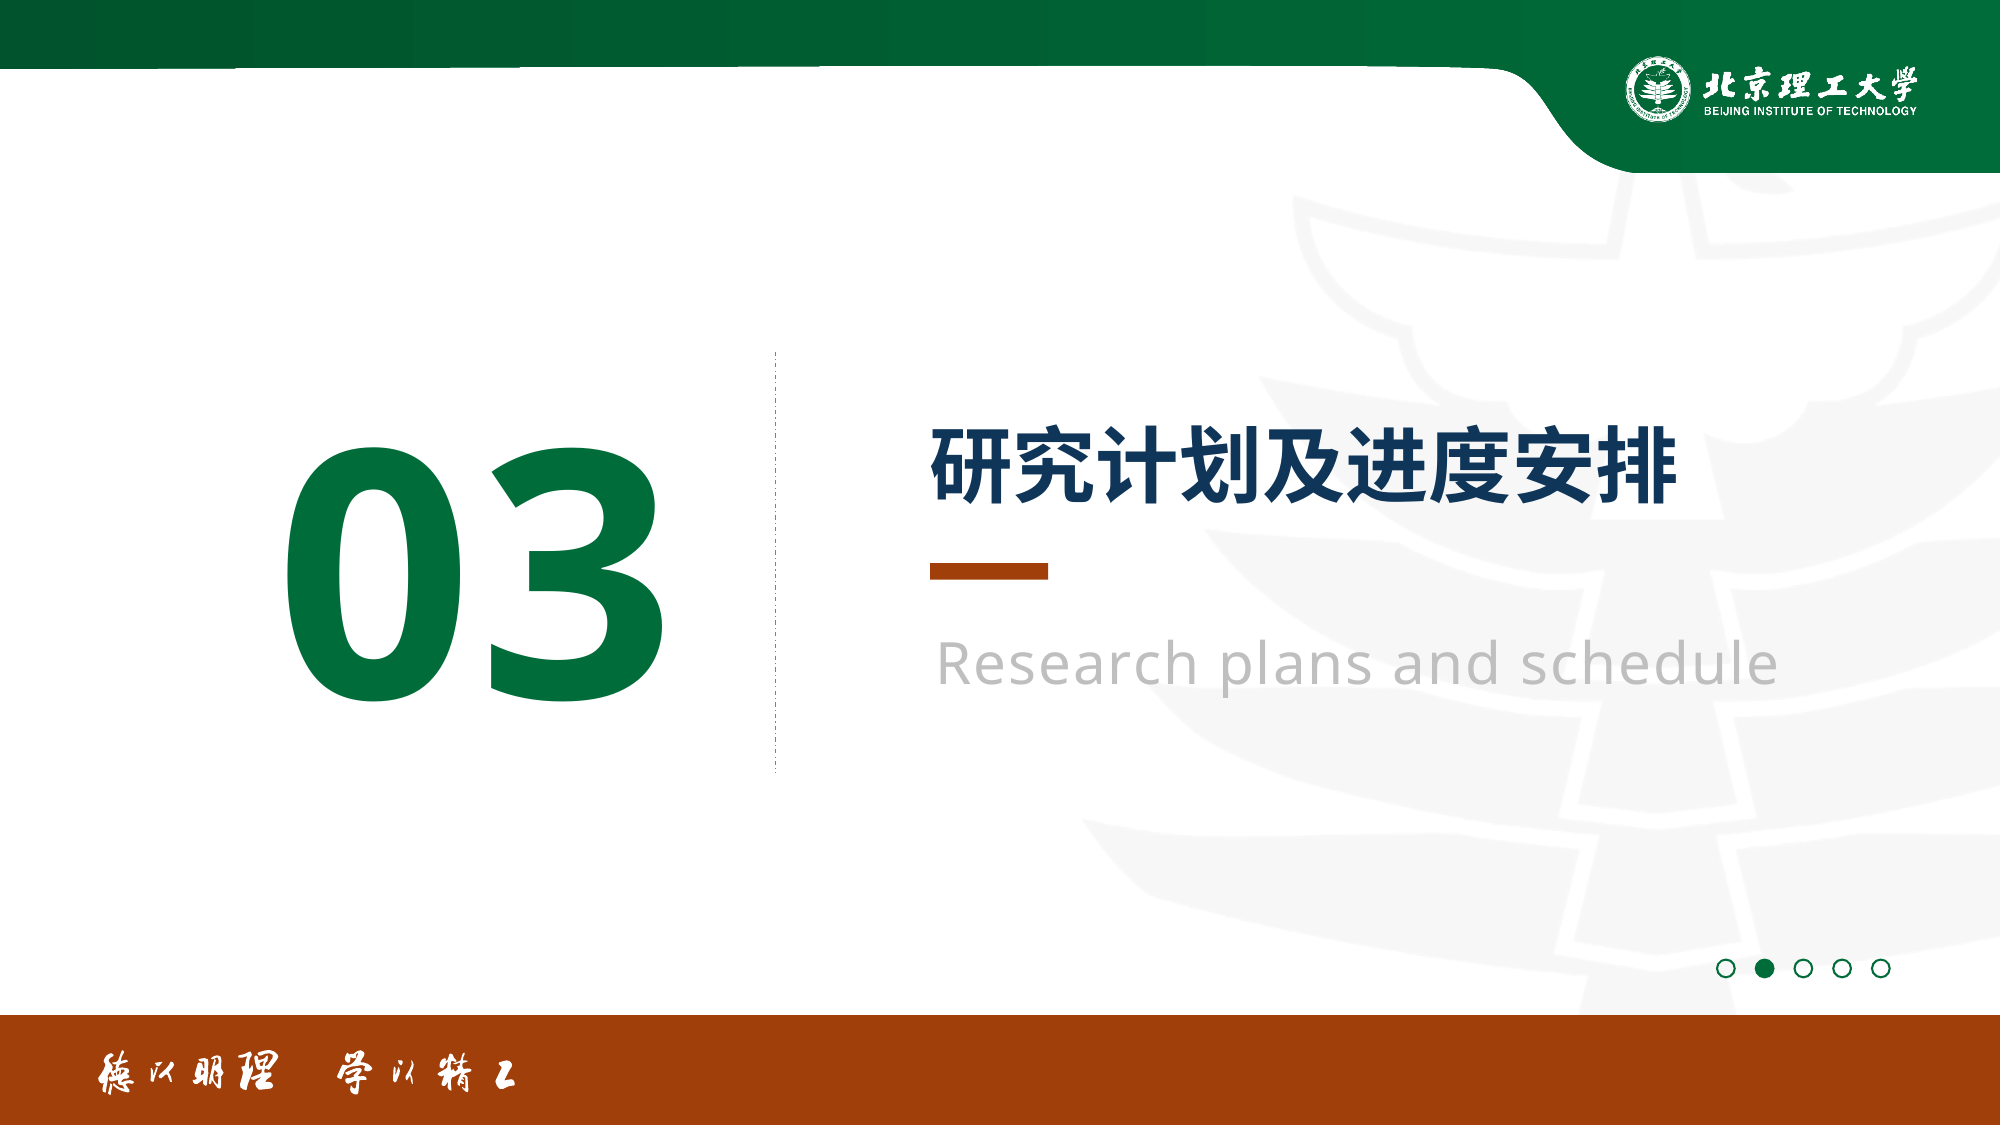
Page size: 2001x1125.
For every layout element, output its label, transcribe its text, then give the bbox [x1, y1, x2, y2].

text_box 研究计划及进度安排 [914, 393, 1694, 521]
text_box 03 [260, 345, 692, 776]
text_box [929, 562, 1049, 581]
picture [1606, 40, 1939, 134]
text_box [1716, 959, 1890, 978]
text_box Research plans and schedule [920, 619, 1796, 705]
picture [1081, 0, 2001, 1110]
